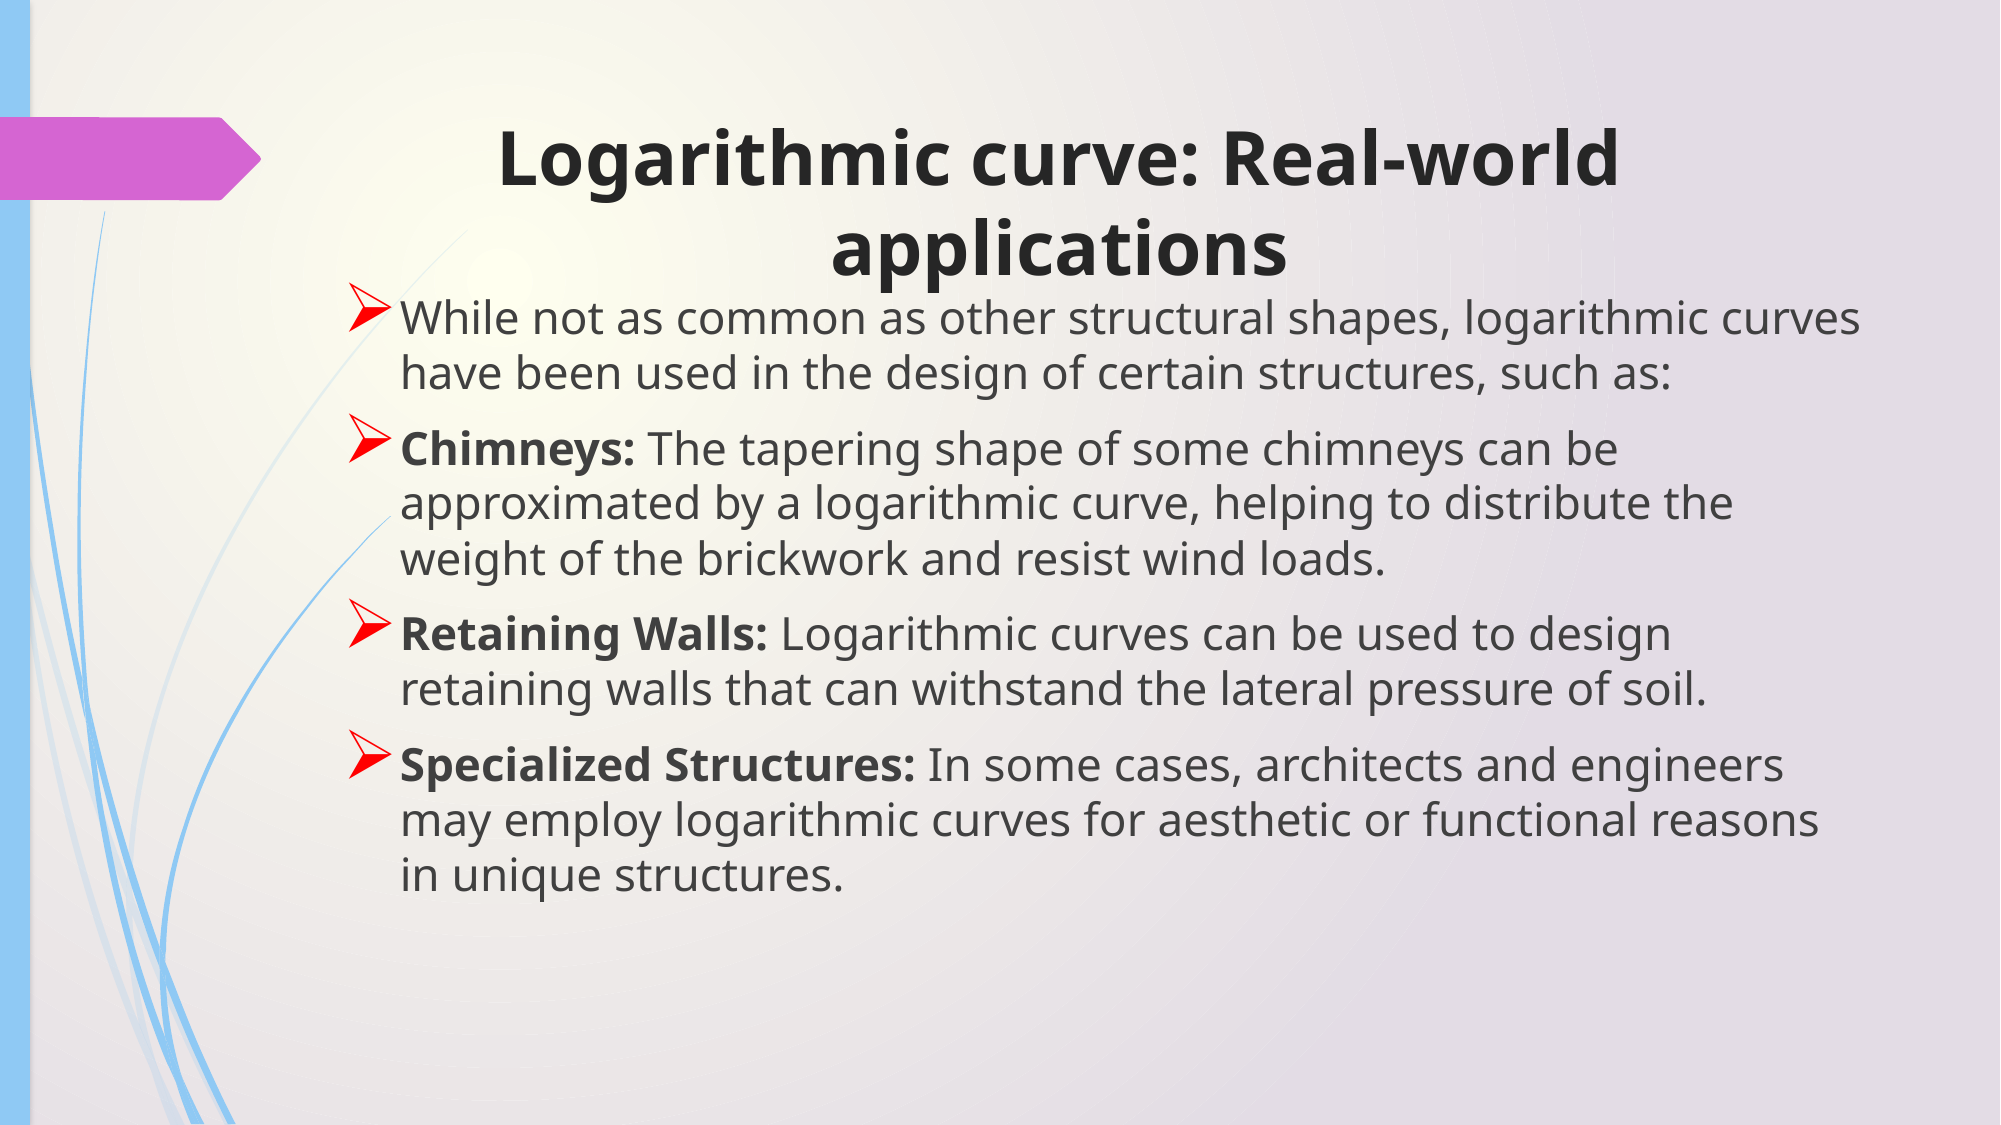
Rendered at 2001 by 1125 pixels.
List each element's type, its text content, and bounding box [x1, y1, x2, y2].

list While not as common as other structural shapes, logarithmic curves have been used in the design of certain structures, such as: Chimneys: The tapering shape of some chimneys can be approximated by a logarithmic curve, helping to distribute the weight of the brickwork and resist wind loads. Retaining Walls: Logarithmic curves can be used to design retaining walls that can withstand the lateral pressure of soil. Specialized Structures: In some cases, architects and engineers may employ logarithmic curves for aesthetic or functional reasons in unique structures. [328, 280, 1888, 970]
title Logarithmic curve: Real-world applications [328, 102, 1791, 280]
